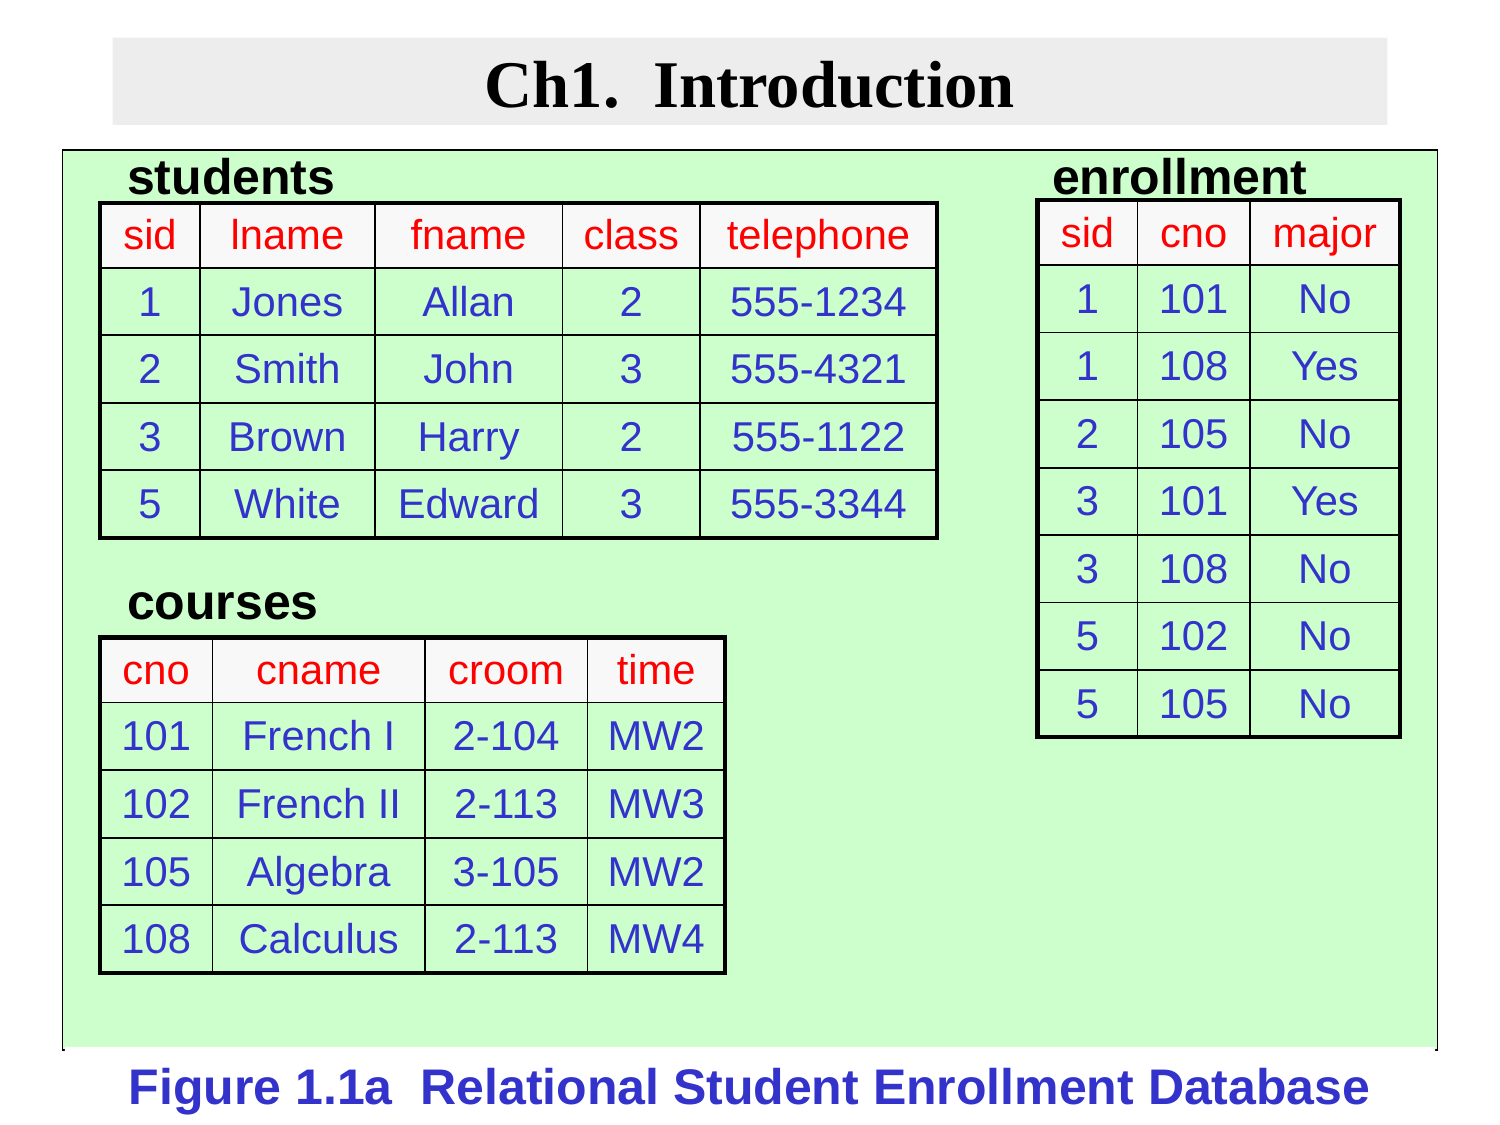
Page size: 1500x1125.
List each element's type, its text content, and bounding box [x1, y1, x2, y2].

title Ch1. Introduction [112, 37, 1388, 126]
table_cell 108 [1138, 536, 1249, 602]
table_cell 108 [1138, 333, 1249, 399]
table_cell MW2 [588, 839, 723, 904]
table_cell 2-113 [426, 771, 587, 837]
table_cell 2 [102, 336, 199, 402]
text_box courses [112, 562, 363, 638]
table_cell 101 [1138, 469, 1249, 534]
table_cell No [1251, 603, 1398, 669]
table_cell 3 [1040, 469, 1137, 534]
table_header class [563, 205, 699, 267]
table_cell French I [213, 703, 424, 769]
table_cell White [201, 471, 374, 536]
table_cell 2-113 [426, 906, 587, 971]
table_cell 105 [102, 839, 212, 904]
table_header cno [1138, 213, 1249, 264]
table_cell 555-1122 [701, 404, 935, 469]
table_cell 105 [1138, 401, 1249, 467]
table_header time [588, 640, 723, 702]
table_cell 101 [1138, 266, 1249, 332]
table_cell No [1251, 266, 1398, 332]
table_cell MW3 [588, 771, 723, 837]
table_cell John [376, 336, 562, 402]
table_cell No [1251, 536, 1398, 602]
table_cell Algebra [213, 839, 424, 904]
table_header telephone [701, 205, 935, 267]
text_box enrollment [1037, 137, 1325, 213]
table_cell Harry [376, 404, 562, 469]
table_cell 1 [1040, 266, 1137, 332]
table_cell 3-105 [426, 839, 587, 904]
table_cell 102 [102, 771, 212, 837]
table_cell 1 [1040, 333, 1137, 399]
table_cell French II [213, 771, 424, 837]
table_cell 1 [102, 269, 199, 334]
table_cell 108 [102, 906, 212, 971]
table_cell Brown [201, 404, 374, 469]
table_header cname [213, 640, 424, 702]
table_cell 3 [102, 404, 199, 469]
table_cell 3 [563, 336, 699, 402]
list Figure 1.1a Relational Student Enrollment Database [64, 1046, 1436, 1123]
table_cell 2 [1040, 401, 1137, 467]
table_cell 101 [102, 703, 212, 769]
slide_number [62, 1062, 376, 1113]
table_cell Edward [376, 471, 562, 536]
table_cell 5 [1040, 671, 1137, 735]
table_cell 2-104 [426, 703, 587, 769]
table_cell 555-4321 [701, 336, 935, 402]
table_header sid [1040, 213, 1137, 264]
table_cell 5 [102, 471, 199, 536]
table_cell 2 [563, 404, 699, 469]
table_cell Allan [376, 269, 562, 334]
table_cell MW4 [588, 906, 723, 971]
table_cell 3 [1040, 536, 1137, 602]
table_header lname [201, 205, 374, 267]
table_cell 2 [563, 269, 699, 334]
table_cell 3 [563, 471, 699, 536]
table_cell Yes [1251, 469, 1398, 534]
table_header cno [102, 640, 212, 702]
table_cell No [1251, 401, 1398, 467]
table_cell Calculus [213, 906, 424, 971]
table_cell No [1251, 671, 1398, 735]
table_header croom [426, 640, 587, 702]
table_cell Yes [1251, 333, 1398, 399]
table_header major [1251, 202, 1398, 264]
table_cell 555-3344 [701, 471, 935, 536]
table_cell Jones [201, 269, 374, 334]
table_cell MW2 [588, 703, 723, 769]
table_cell Smith [201, 336, 374, 402]
table_header sid [102, 205, 199, 267]
text_box [62, 149, 1438, 1050]
table_header fname [376, 205, 562, 267]
table_cell 555-1234 [701, 269, 935, 334]
table_cell 5 [1040, 603, 1137, 669]
text_box students [112, 137, 363, 213]
table_cell 105 [1138, 671, 1249, 735]
table_cell 102 [1138, 603, 1249, 669]
